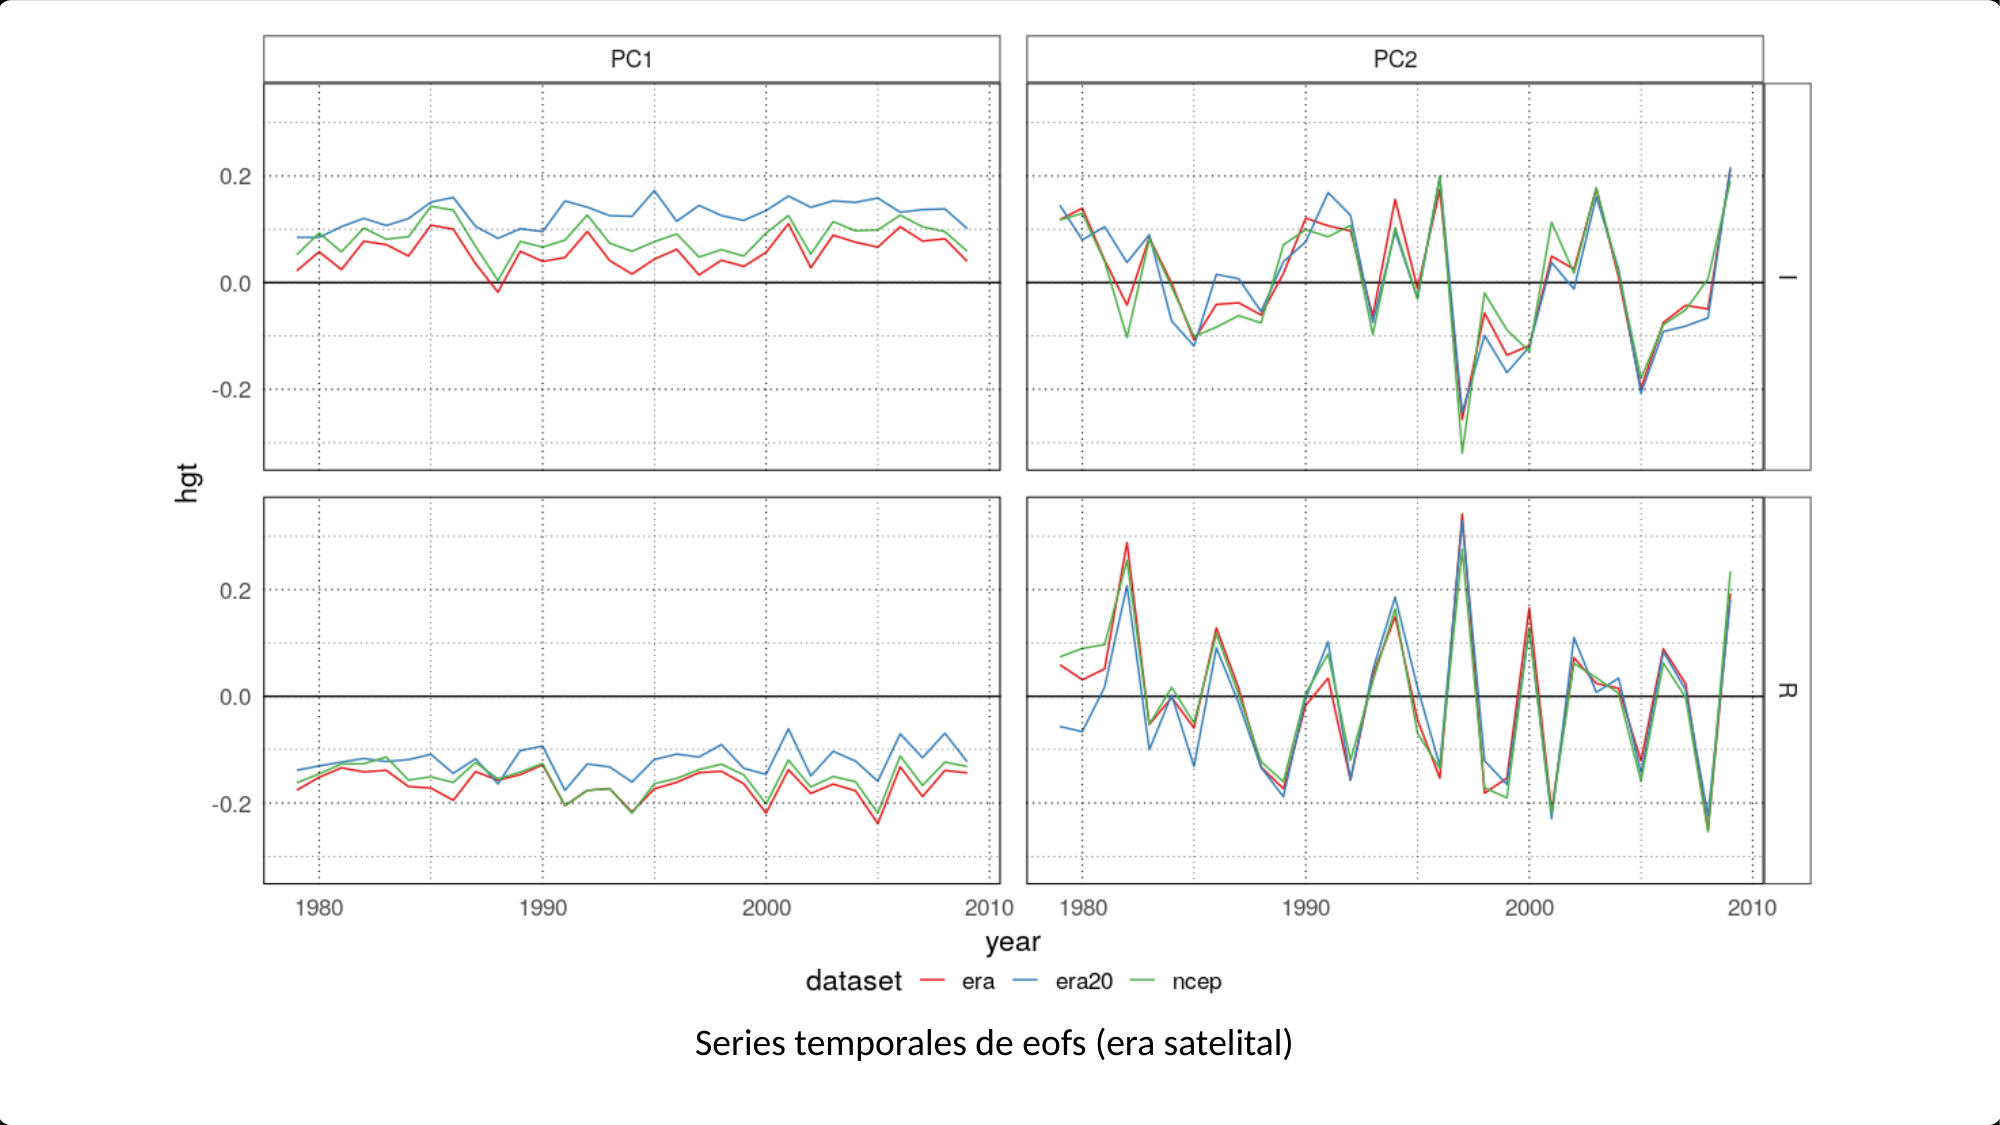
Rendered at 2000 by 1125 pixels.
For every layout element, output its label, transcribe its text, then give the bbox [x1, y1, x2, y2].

picture [160, 20, 1827, 1011]
text_box Series temporales de eofs (era satelital) [29, 1010, 1961, 1094]
